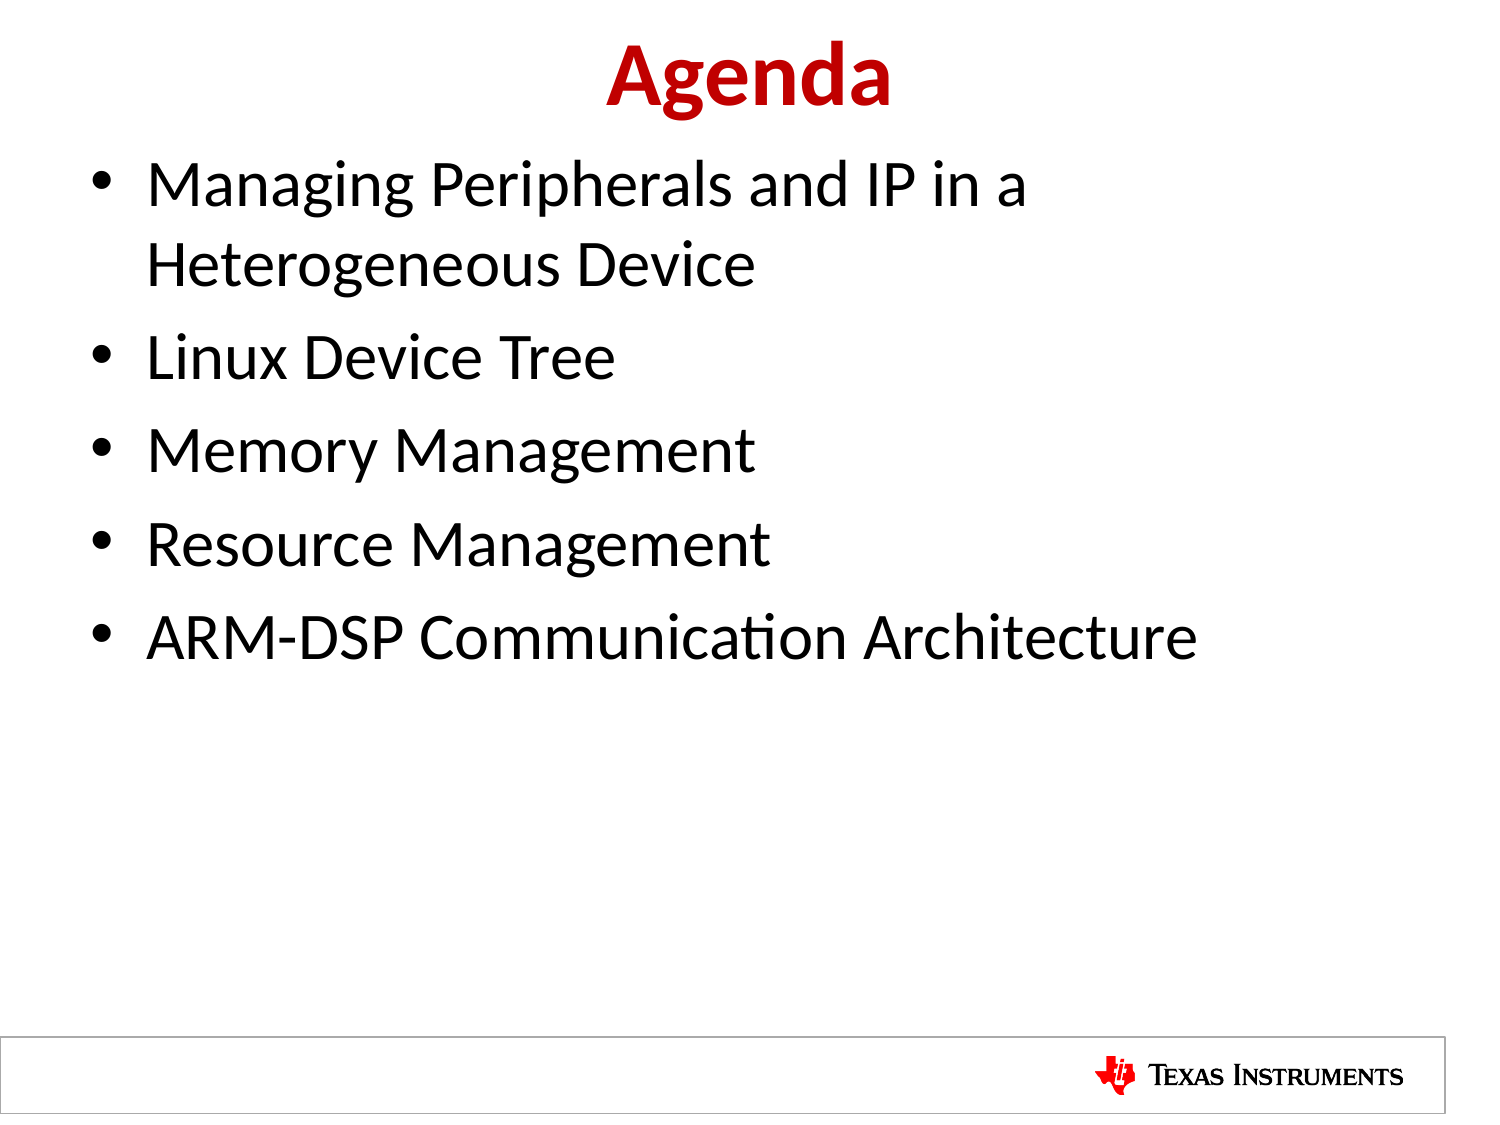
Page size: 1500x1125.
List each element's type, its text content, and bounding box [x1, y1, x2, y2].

title Agenda [74, 24, 1426, 113]
picture [1095, 1056, 1403, 1095]
list Managing Peripherals and IP in a Heterogeneous Device Linux Device Tree Memory Management Resource Management ARM-DSP Communication Architecture [74, 131, 1426, 996]
